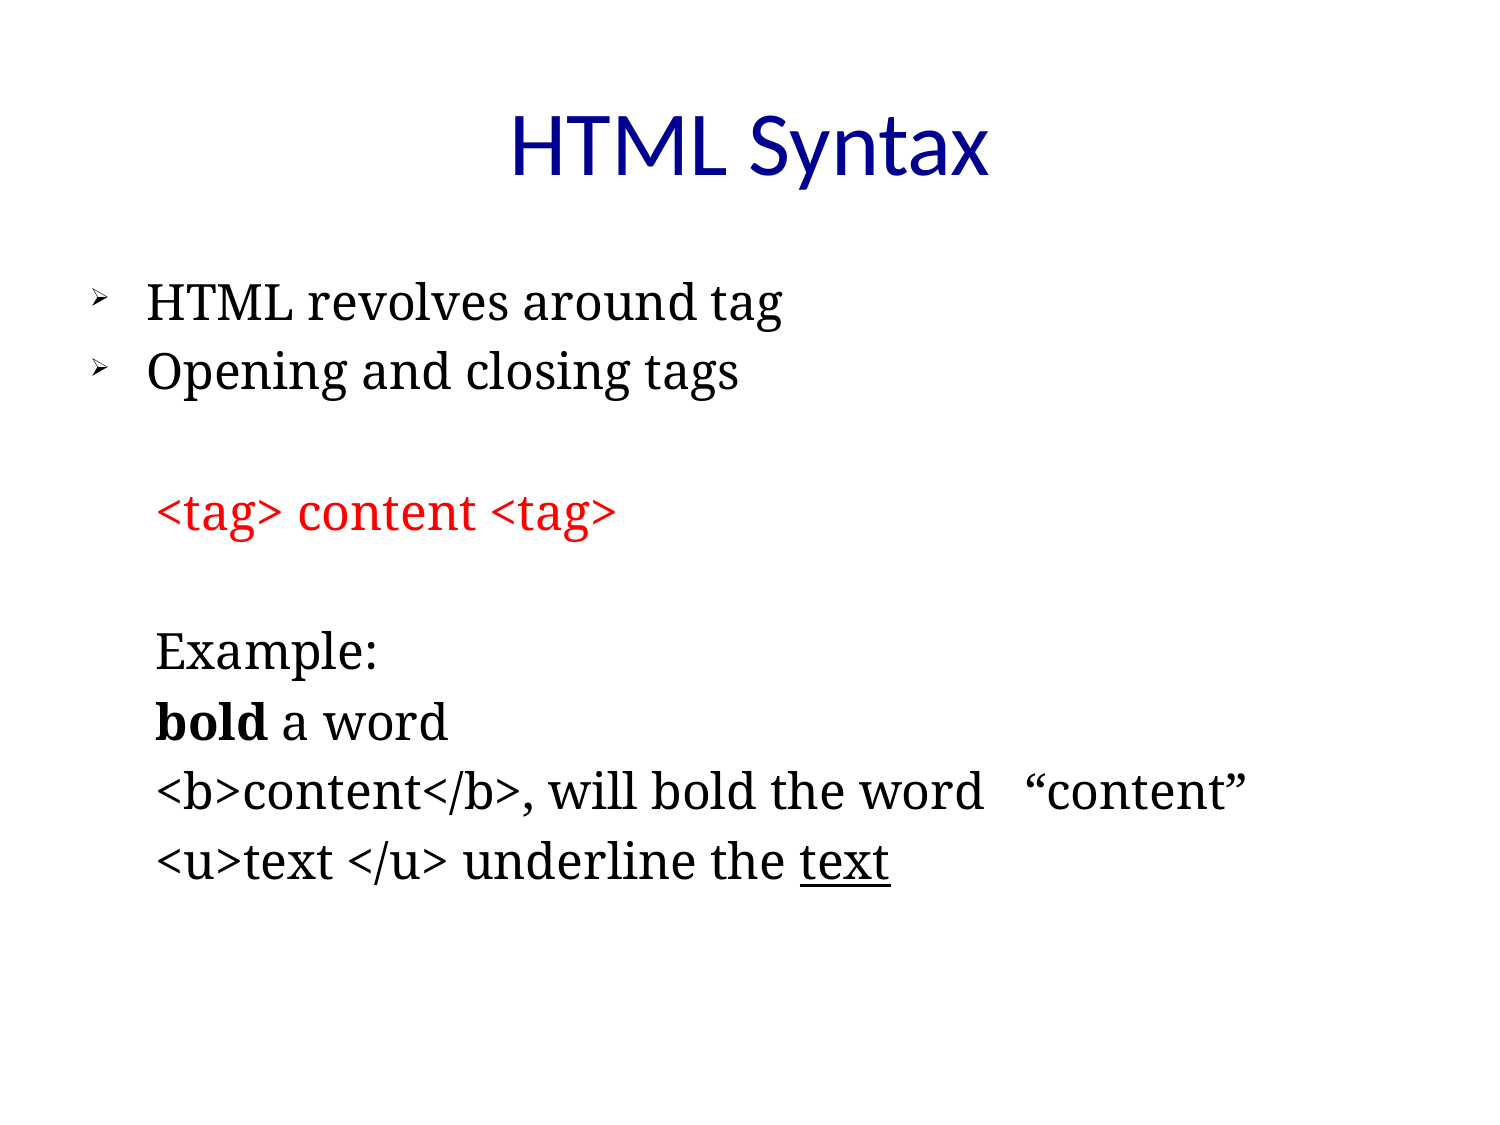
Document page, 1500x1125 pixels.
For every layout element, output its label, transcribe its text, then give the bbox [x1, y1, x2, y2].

title HTML Syntax [75, 45, 1425, 233]
list HTML revolves around tag Opening and closing tags <tag> content <tag> Example: bold a word <b>content</b>, will bold the word “content” <u>text </u> underline the text [75, 262, 1425, 1005]
